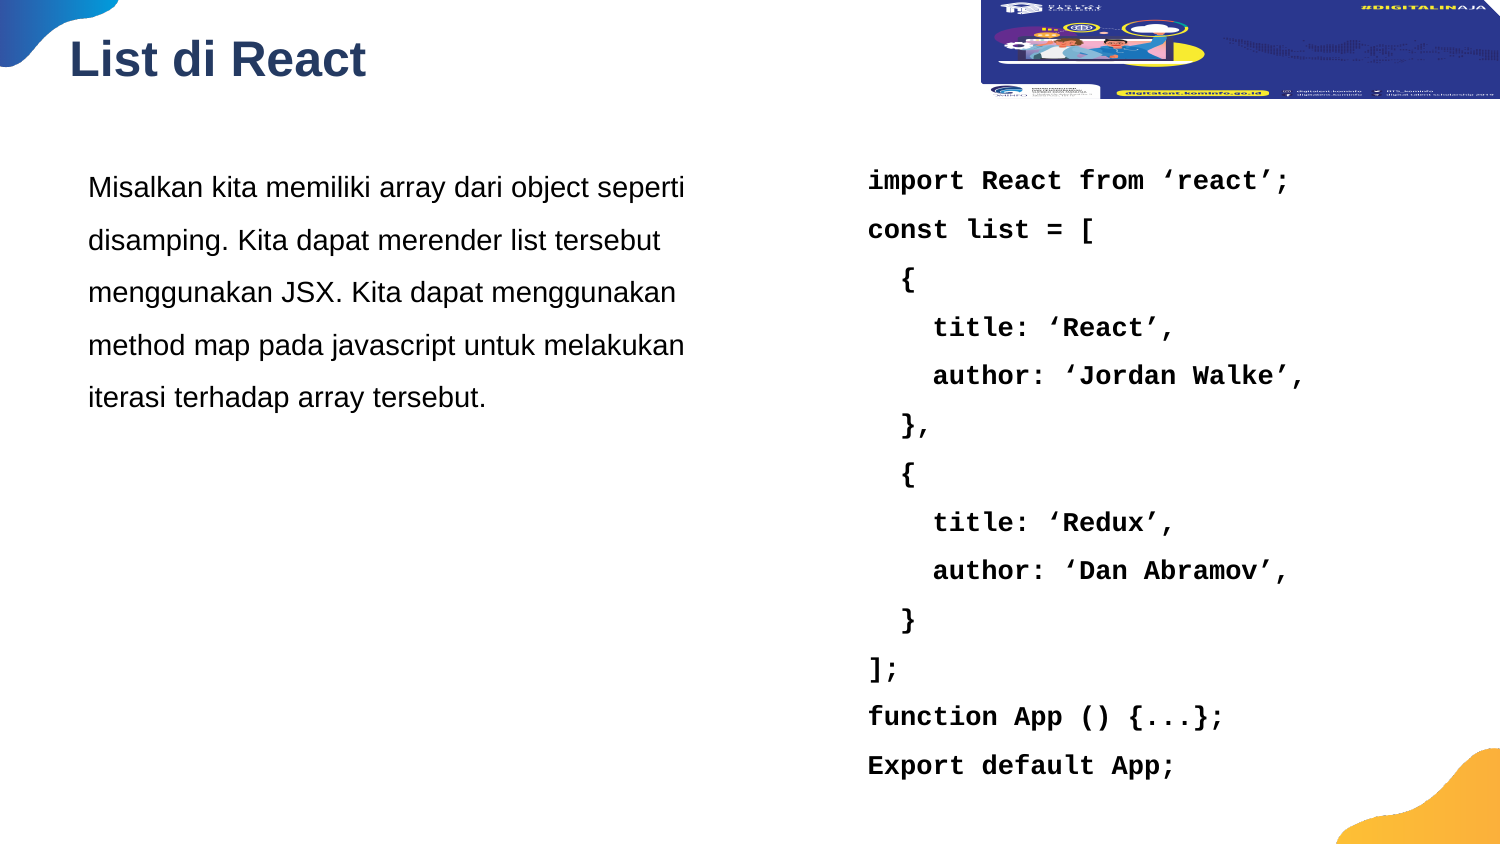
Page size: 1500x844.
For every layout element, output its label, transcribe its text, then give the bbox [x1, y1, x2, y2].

picture [1334, 740, 1500, 844]
text_box import React from ‘react’; const list = [ { title: ‘React’, author: ‘Jordan Walke’, }, { title: ‘Redux’, author: ‘Dan Abramov’, } ]; function App () {...}; Export default App; [833, 139, 1335, 788]
picture [980, 0, 1500, 100]
text_box List di React [54, 19, 975, 95]
text_box Misalkan kita memiliki array dari object seperti disamping. Kita dapat merender list tersebut menggunakan JSX. Kita dapat menggunakan method map pada javascript untuk melakukan iterasi terhadap array tersebut. [54, 143, 772, 421]
picture [0, 0, 120, 73]
